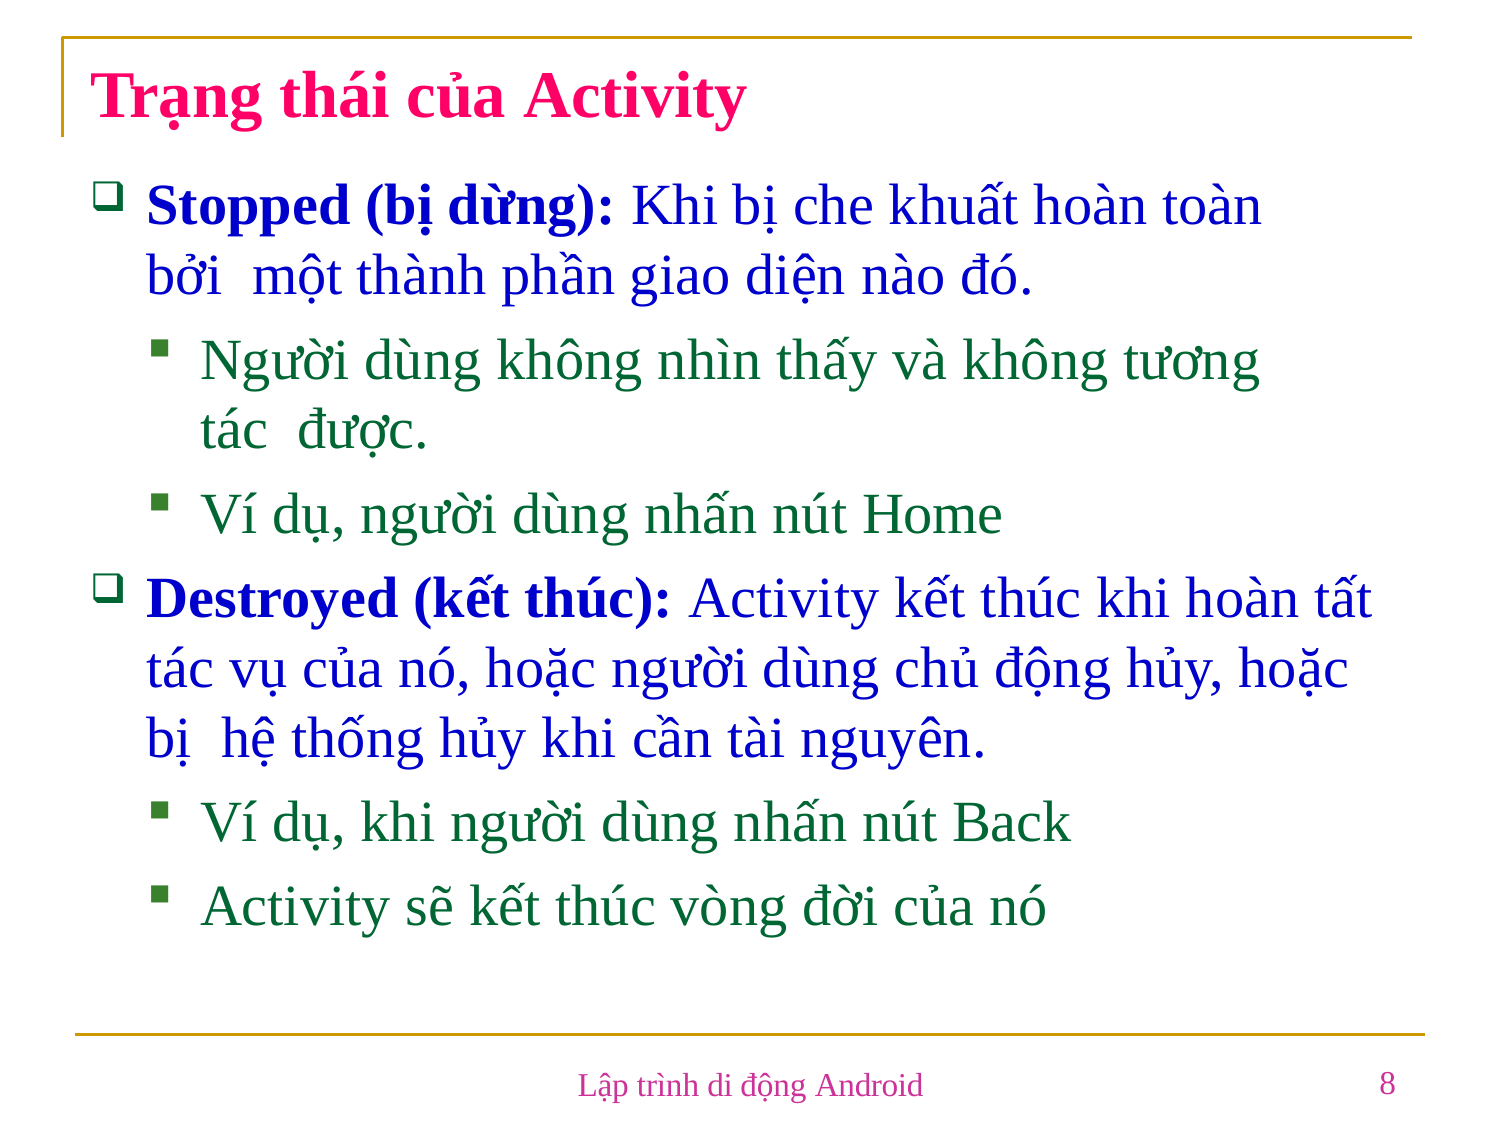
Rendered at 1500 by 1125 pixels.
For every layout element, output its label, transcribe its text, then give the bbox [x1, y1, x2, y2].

slide_number 8 [1373, 1063, 1417, 1125]
title Trạng thái của Activity [87, 49, 757, 164]
footer Lập trình di động Android [575, 1063, 925, 1125]
text_box Stopped (bị dừng): Khi bị che khuất hoàn toàn bởi một thành phần giao diện nào đó. Người dùng không nhìn thấy và không tương tác được. Ví dụ, người dùng nhấn nút Home Destroyed (kết thúc): Activity kết thúc khi hoàn tất tác vụ của nó, hoặc người dùng chủ động hủy, hoặc bị hệ thống hủy khi cần tài nguyên. Ví dụ, khi người dùng nhấn nút Back Activity sẽ kết thúc vòng đời của nó [87, 164, 1410, 937]
